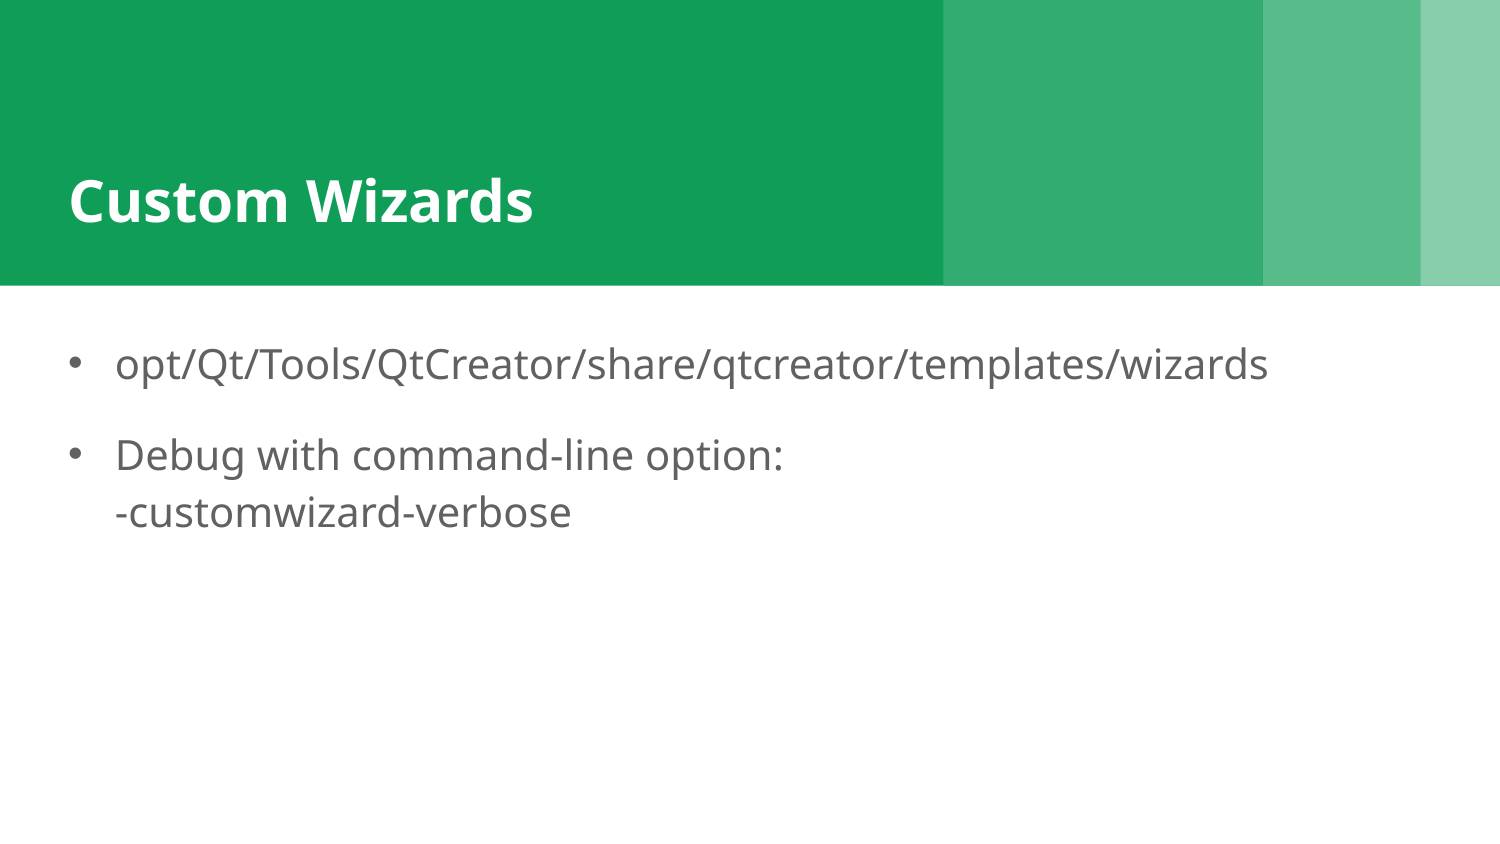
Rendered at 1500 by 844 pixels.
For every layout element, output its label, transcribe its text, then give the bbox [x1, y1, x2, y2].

list opt/Qt/Tools/QtCreator/share/qtcreator/templates/wizards Debug with command-line option: -customwizard-verbose [53, 315, 1447, 759]
title Custom Wizards [53, 24, 914, 250]
